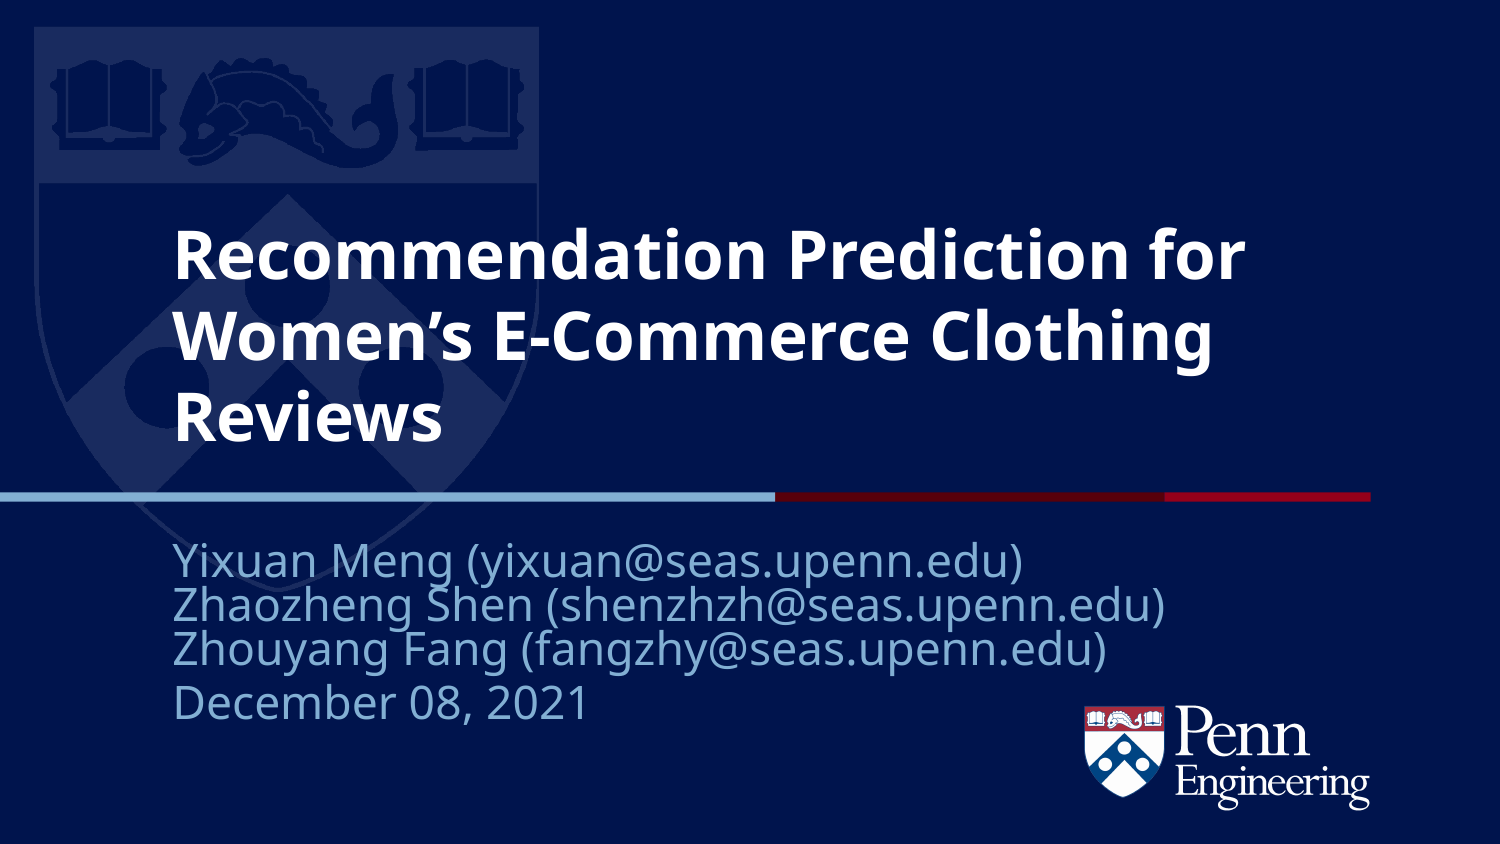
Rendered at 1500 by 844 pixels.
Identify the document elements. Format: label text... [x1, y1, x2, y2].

picture [1080, 704, 1371, 812]
subtitle Yixuan Meng (yixuan@seas.upenn.edu) Zhaozheng Shen (shenzhzh@seas.upenn.edu) Zhouyang Fang (fangzhy@seas.upenn.edu) December 08, 2021 [157, 534, 1371, 655]
title Recommendation Prediction for Women’s E-Commerce Clothing Reviews [157, 176, 1371, 463]
